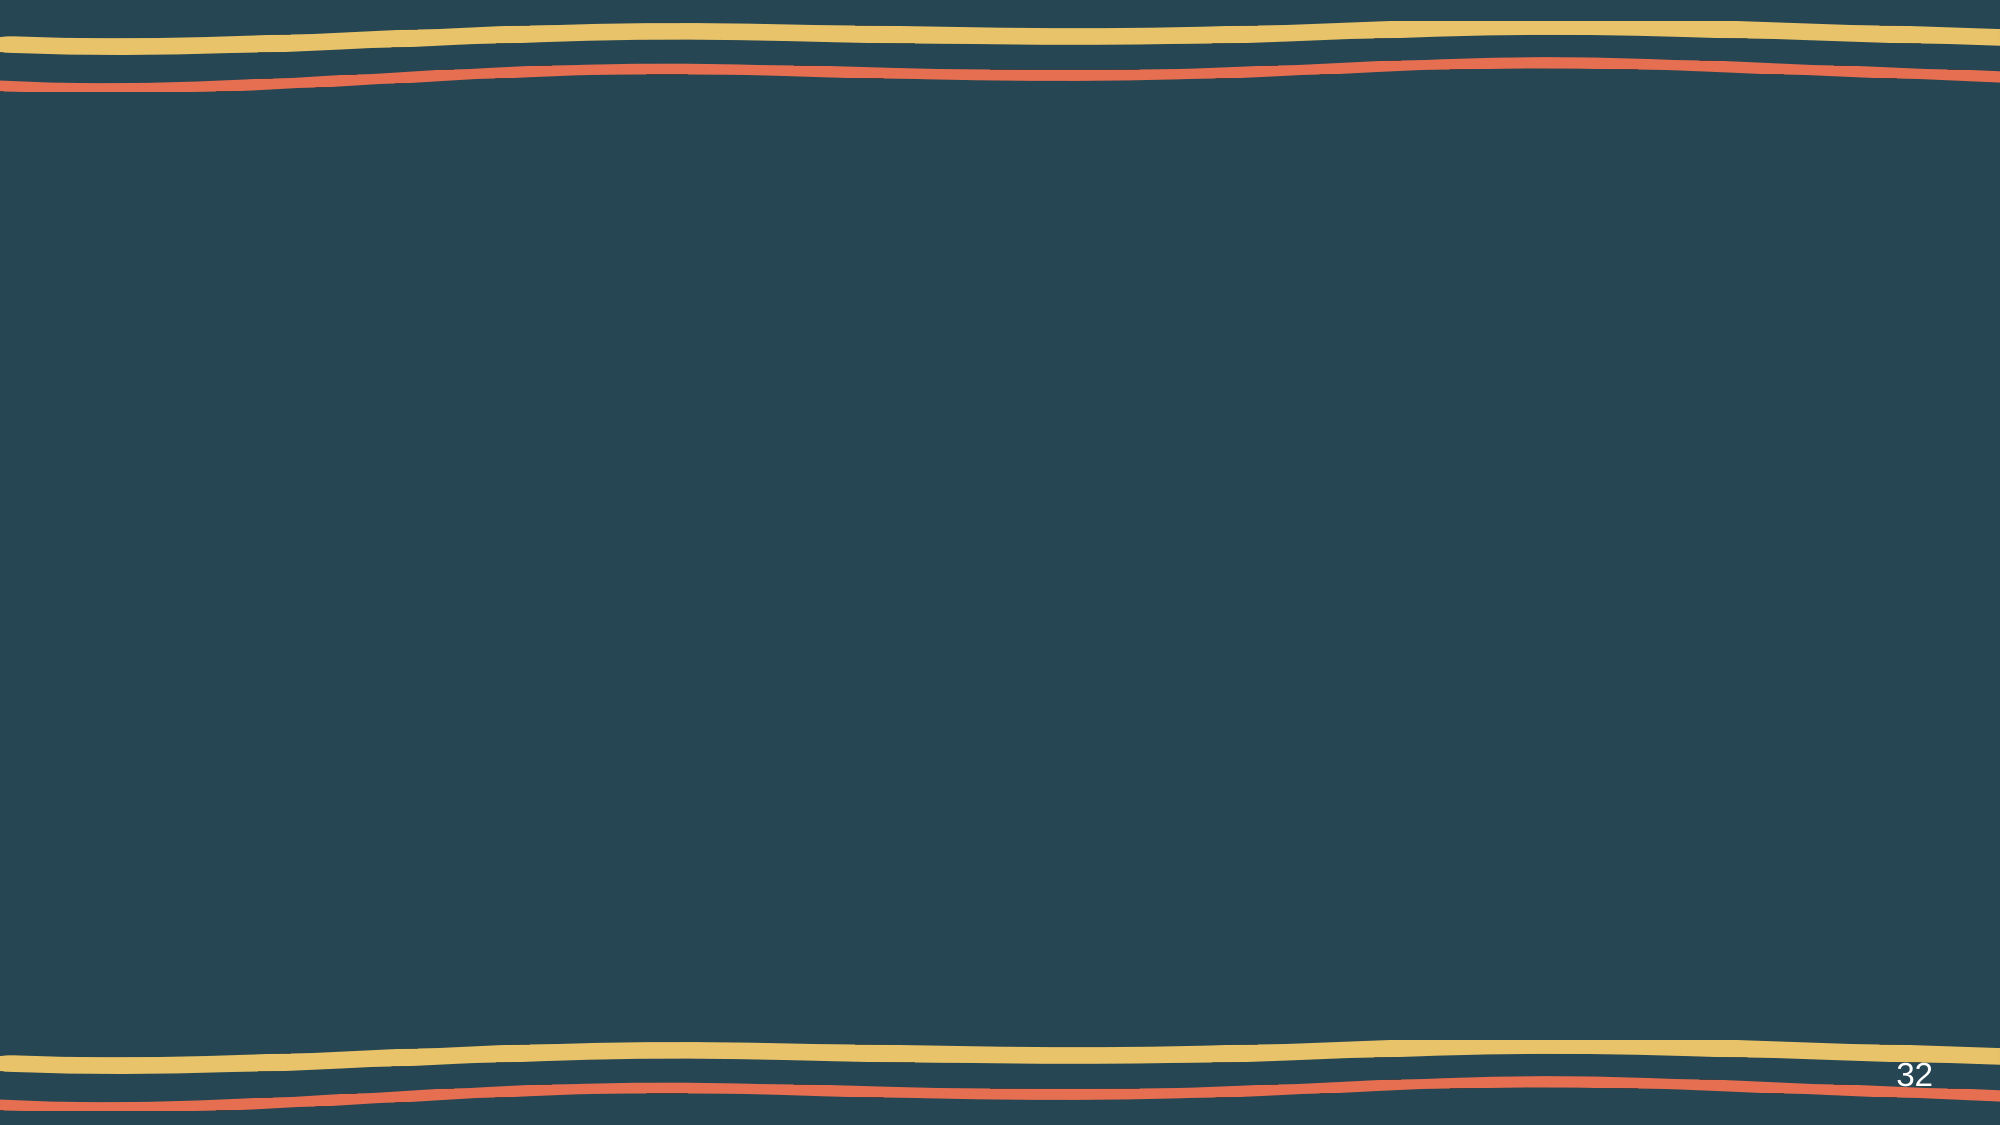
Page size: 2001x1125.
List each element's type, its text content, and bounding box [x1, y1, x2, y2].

slide_number 32 [1498, 1042, 1949, 1103]
picture [0, 1040, 2000, 1111]
picture [0, 21, 2000, 92]
